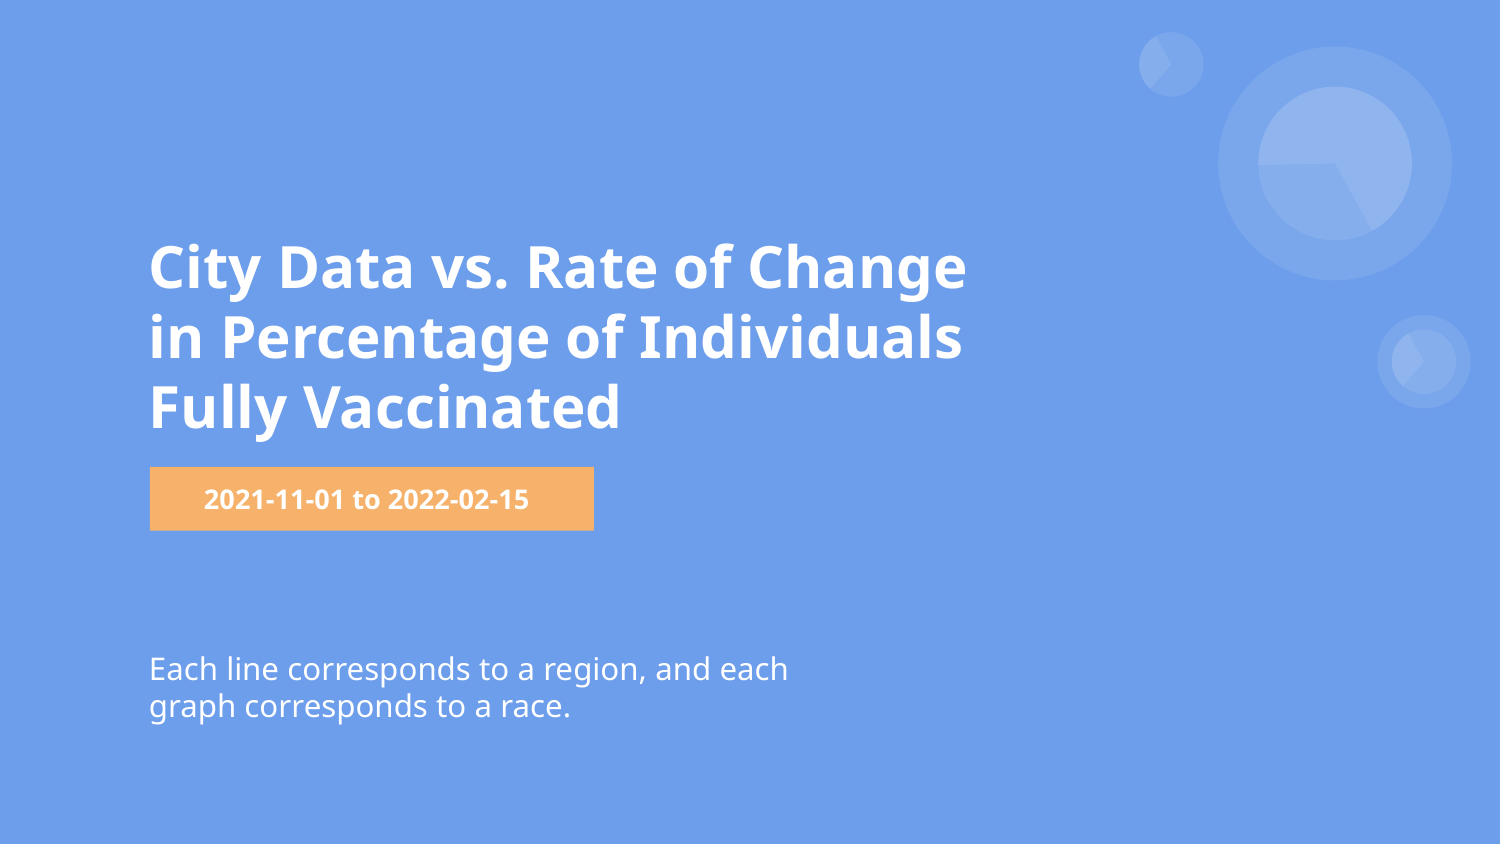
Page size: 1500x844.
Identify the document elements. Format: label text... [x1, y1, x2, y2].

title 2021-11-01 to 2022-02-15 [188, 436, 617, 561]
text_box [149, 466, 188, 531]
title City Data vs. Rate of Change in Percentage of Individuals Fully Vaccinated [133, 152, 1005, 519]
title Each line corresponds to a region, and each graph corresponds to a race. [133, 624, 846, 749]
